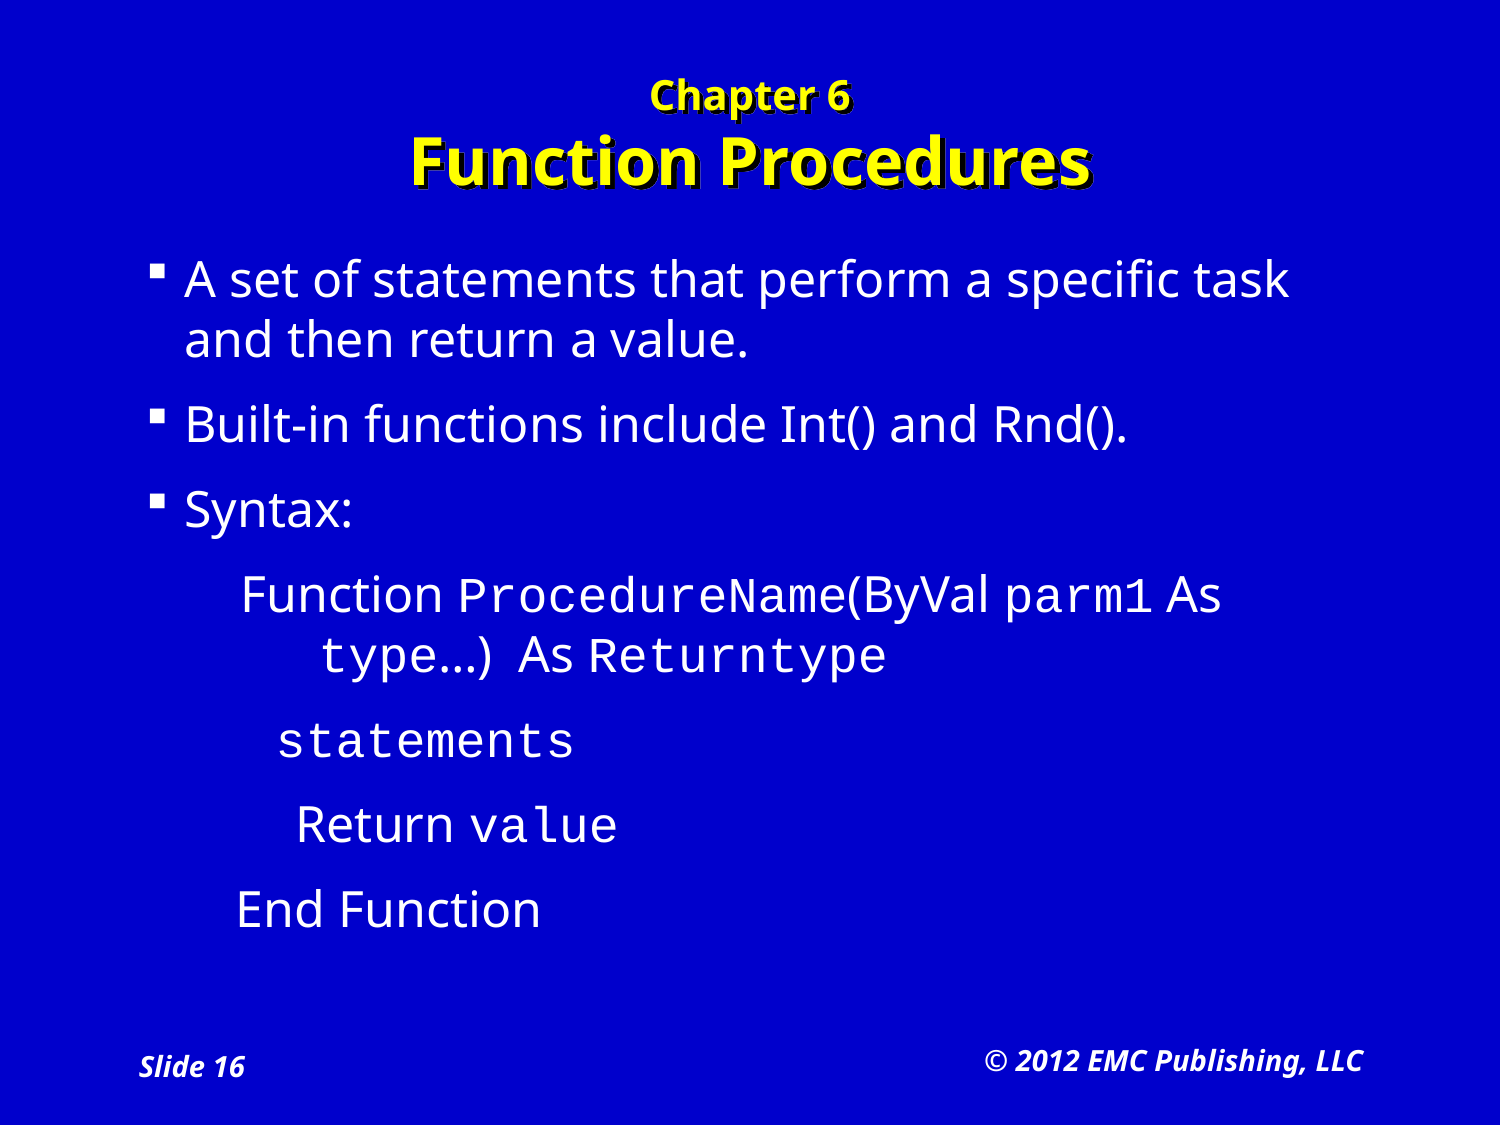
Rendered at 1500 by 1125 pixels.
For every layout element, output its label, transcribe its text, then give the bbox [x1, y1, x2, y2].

slide_number Slide 16 [123, 1040, 474, 1091]
text_box A set of statements that perform a specific task and then return a value. Built-in functions include Int() and Rnd(). Syntax: Function ProcedureName(ByVal parm1 As type…) As Returntype statements Return value End Function [130, 240, 1382, 946]
footer © 2012 EMC Publishing, LLC [885, 1037, 1379, 1091]
title Chapter 6 Function Procedures [112, 60, 1388, 232]
